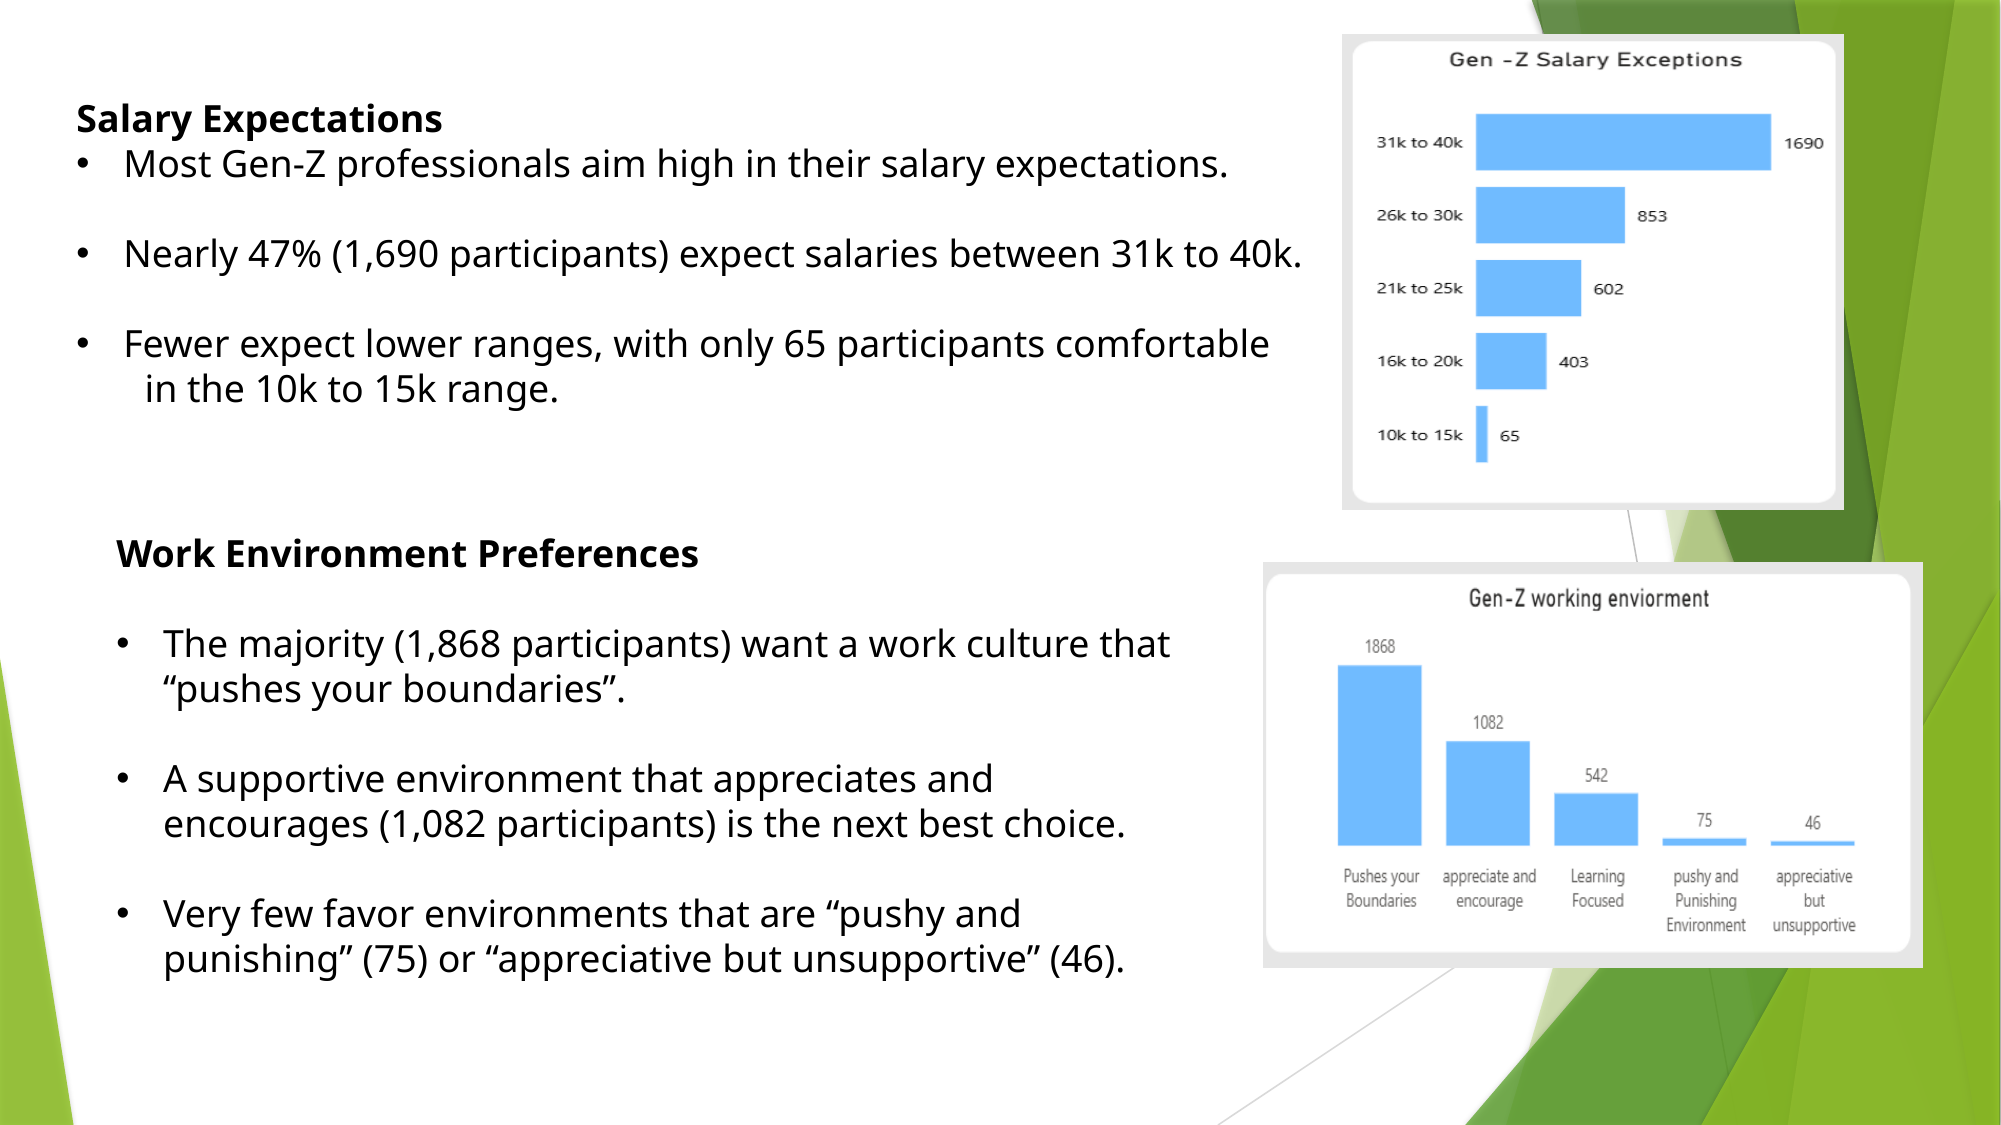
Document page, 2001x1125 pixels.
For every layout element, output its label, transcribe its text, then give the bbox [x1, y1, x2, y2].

text_box Work Environment Preferences The majority (1,868 participants) want a work culture that “pushes your boundaries”. A supportive environment that appreciates and encourages (1,082 participants) is the next best choice. Very few favor environments that are “pushy and punishing” (75) or “appreciative but unsupportive” (46). [101, 522, 1213, 1033]
picture [1262, 561, 1923, 968]
picture [1341, 34, 1845, 511]
text_box Salary Expectations Most Gen-Z professionals aim high in their salary expectations. Nearly 47% (1,690 participants) expect salaries between 31k to 40k. Fewer expect lower ranges, with only 65 participants comfortable in the 10k to 15k range. [61, 87, 1319, 463]
